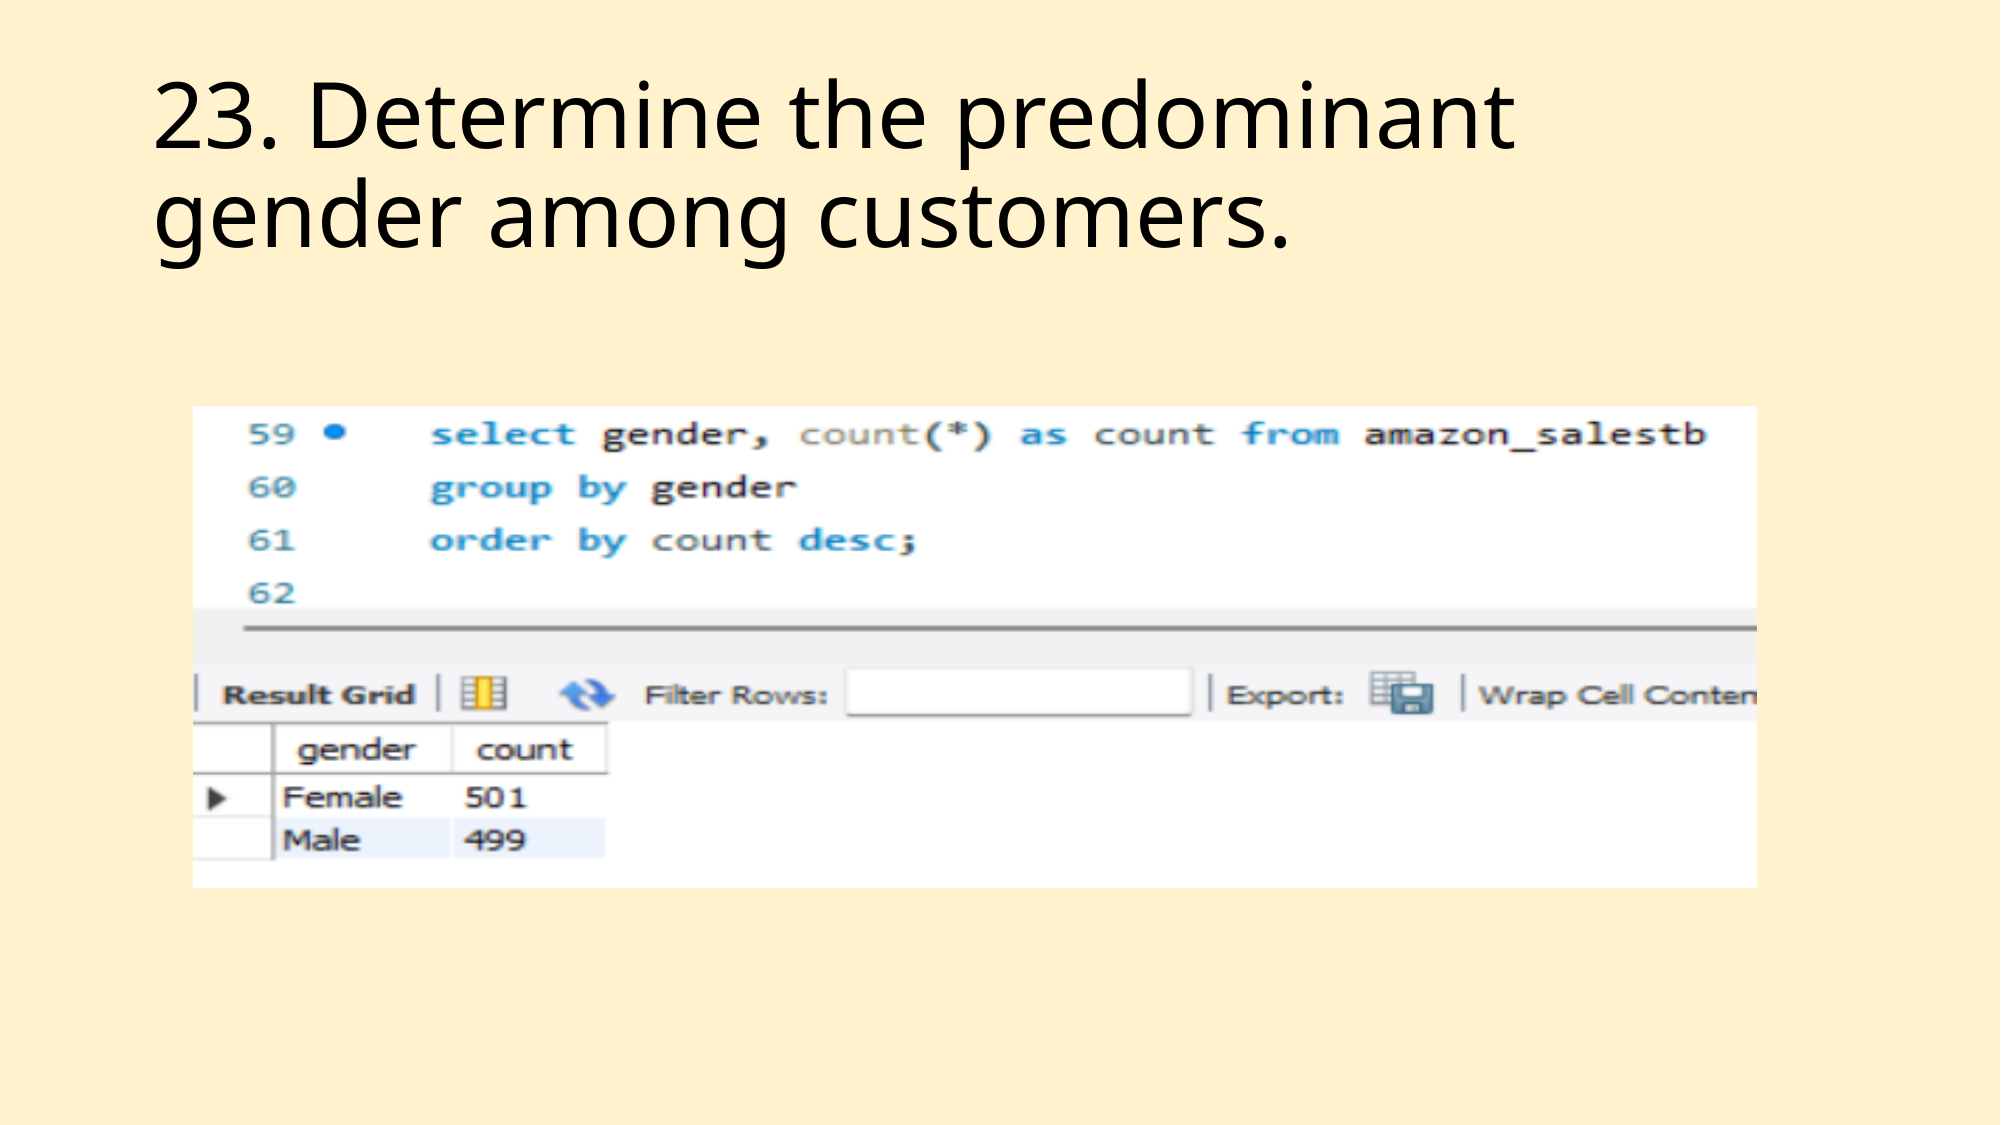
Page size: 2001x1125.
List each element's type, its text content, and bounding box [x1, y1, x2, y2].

title 23. Determine the predominant gender among customers. [137, 59, 1863, 278]
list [193, 406, 1757, 888]
